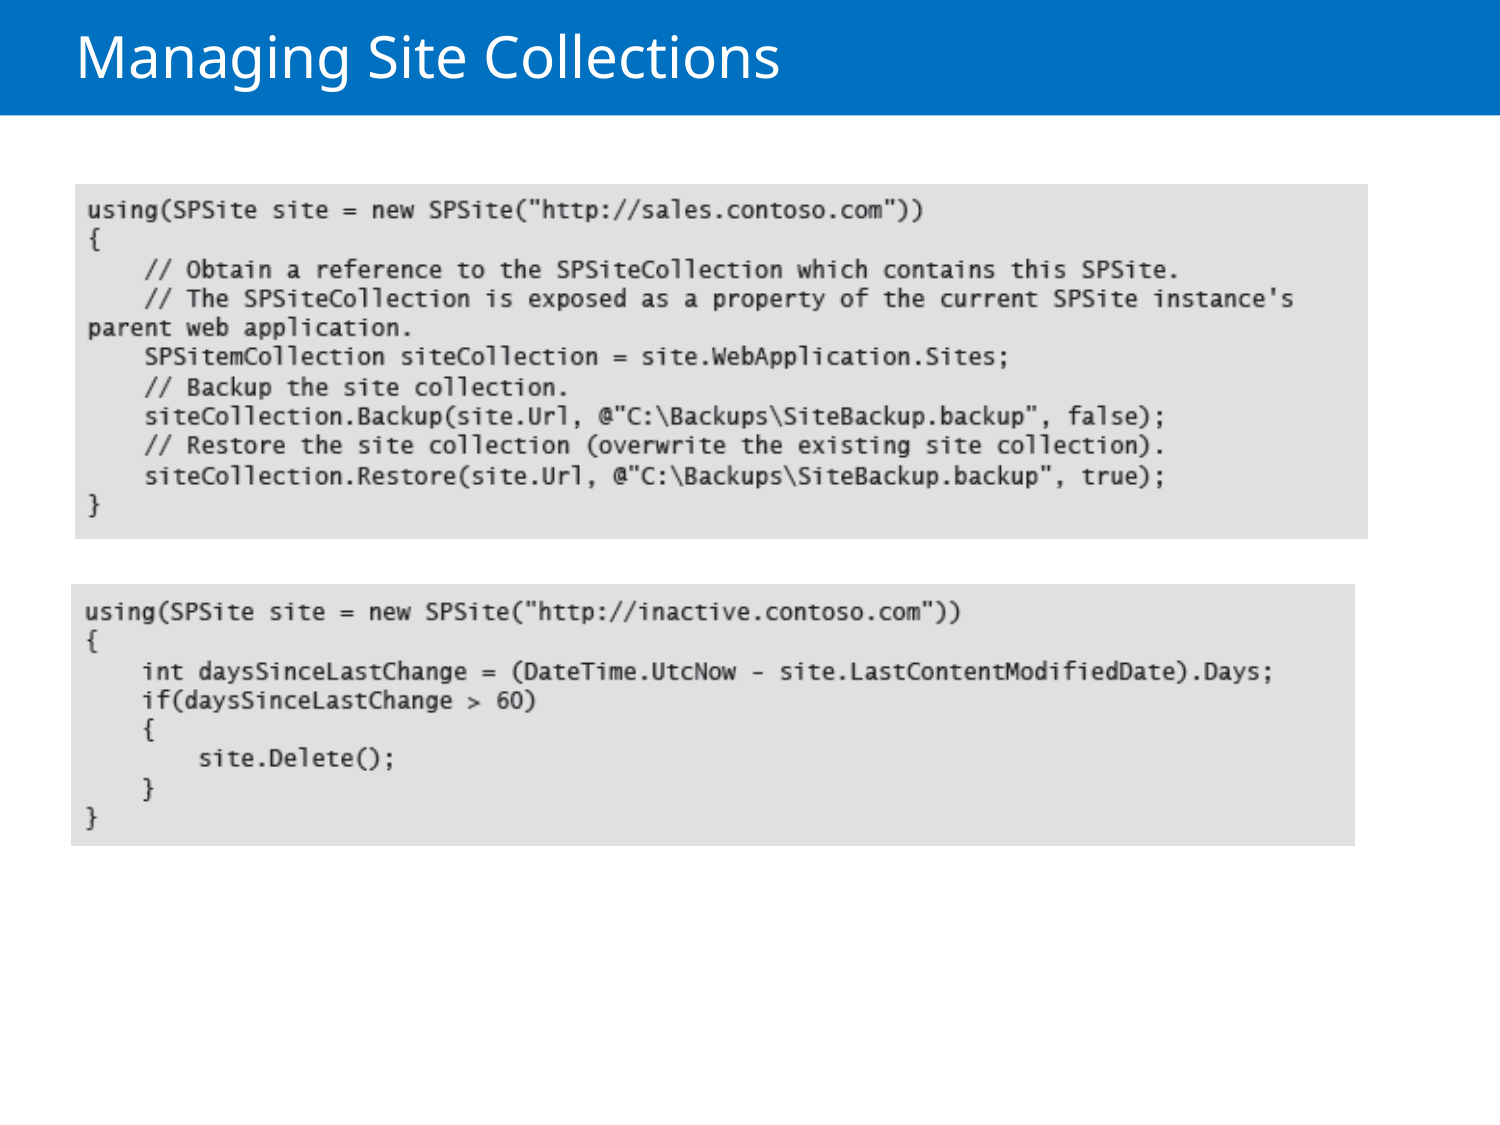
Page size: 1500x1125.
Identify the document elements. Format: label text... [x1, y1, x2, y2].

title Managing Site Collections [75, 0, 1351, 122]
picture [74, 184, 1368, 540]
text_box [75, 167, 1408, 1012]
picture [71, 584, 1355, 847]
